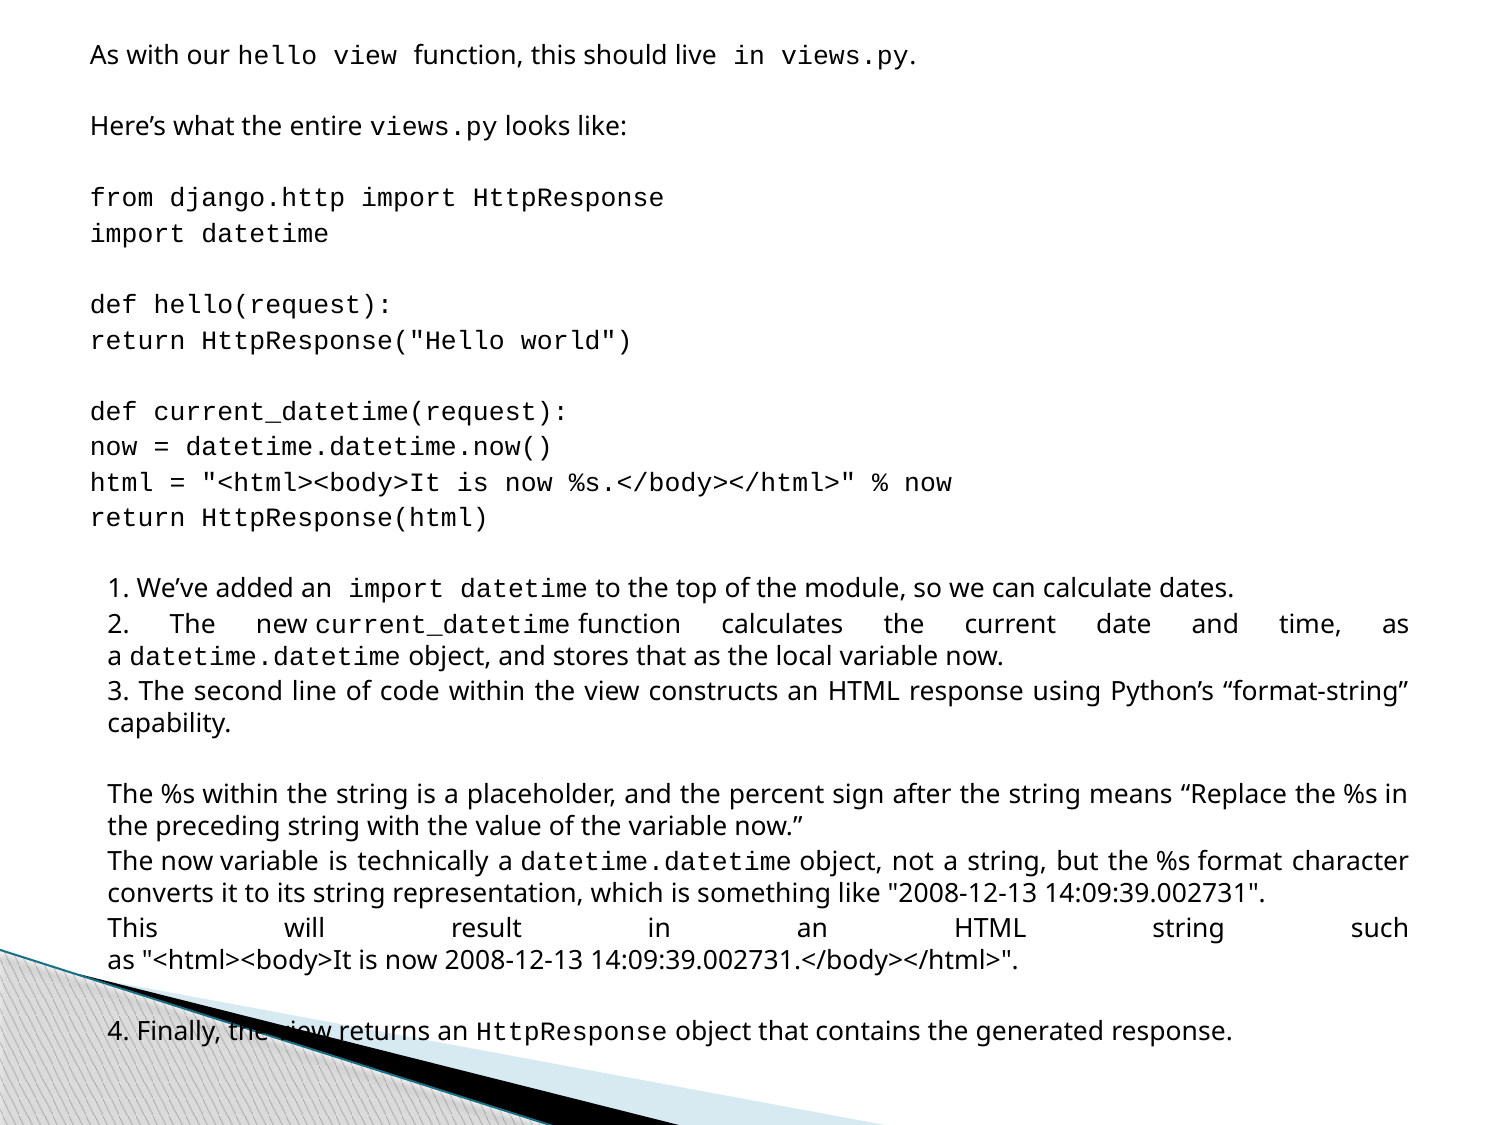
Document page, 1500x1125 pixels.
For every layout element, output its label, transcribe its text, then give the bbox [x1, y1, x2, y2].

list As with our hello view function, this should live in views.py. Here’s what the entire views.py looks like: from django.http import HttpResponse import datetime def hello(request): return HttpResponse("Hello world") def current_datetime(request): now = datetime.datetime.now() html = "<html><body>It is now %s.</body></html>" % now return HttpResponse(html) 1. We’ve added an import datetime to the top of the module, so we can calculate dates. 2. The new current_datetime function calculates the current date and time, as a datetime.datetime object, and stores that as the local variable now. 3. The second line of code within the view constructs an HTML response using Python’s “format-string” capability. The %s within the string is a placeholder, and the percent sign after the string means “Replace the %s in the preceding string with the value of the variable now.” The now variable is technically a datetime.datetime object, not a string, but the %s format character converts it to its string representation, which is something like "2008-12-13 14:09:39.002731". This will result in an HTML string such as "<html><body>It is now 2008-12-13 14:09:39.002731.</body></html>". 4. Finally, the view returns an HttpResponse object that contains the generated response. [75, 30, 1425, 1071]
